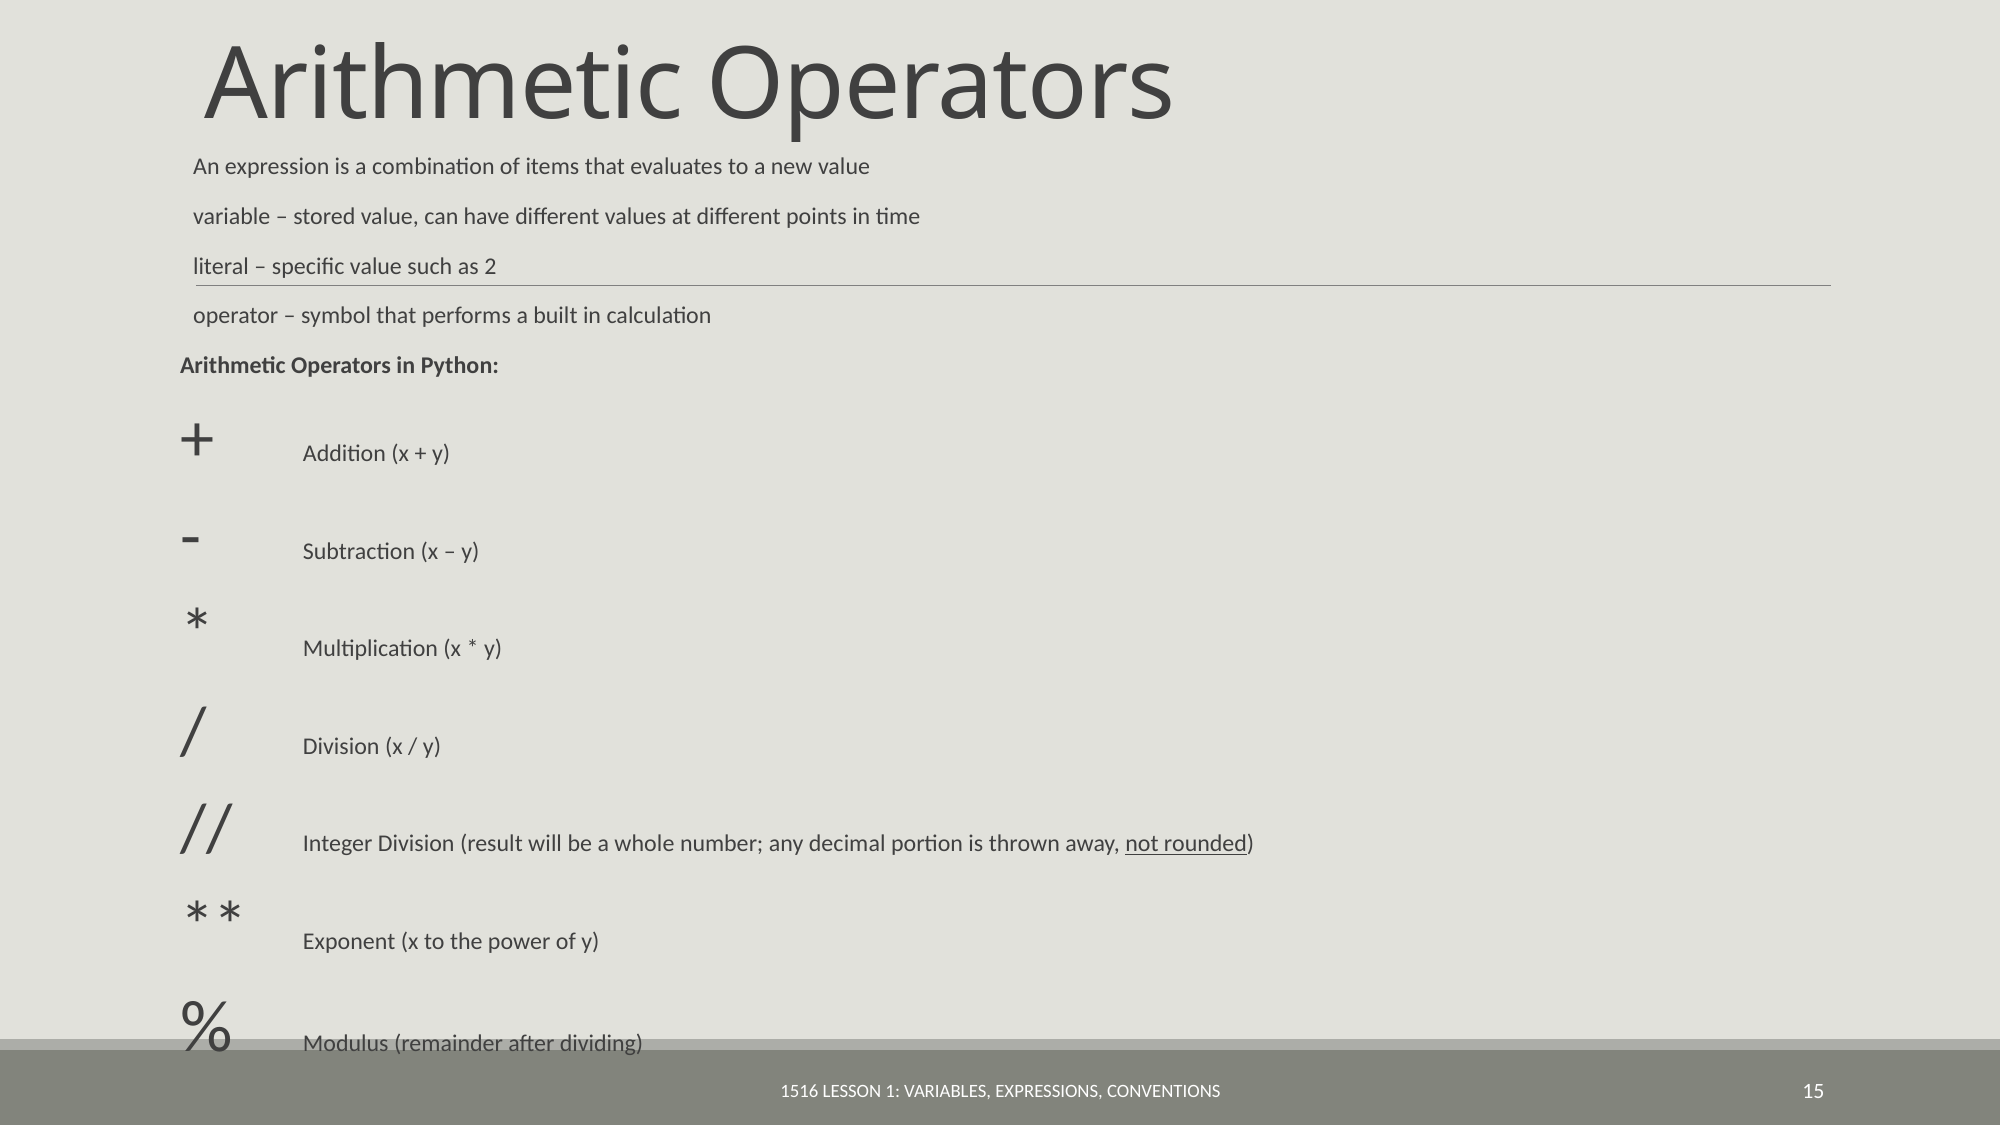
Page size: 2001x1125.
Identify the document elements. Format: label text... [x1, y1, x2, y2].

slide_number 15 [1624, 1059, 1840, 1120]
footer 1516 Lesson 1: Variables, Expressions, Conventions [604, 1059, 1396, 1120]
list An expression is a combination of items that evaluates to a new value variable – stored value, can have different values at different points in time literal – specific value such as 2 operator – symbol that performs a built in calculation Arithmetic Operators in Python: + Addition (x + y) - Subtraction (x – y) * Multiplication (x * y) / Division (x / y) // Integer Division (result will be a whole number; any decimal portion is thrown away, not rounded) ** Exponent (x to the power of y) % Modulus (remainder after dividing) [180, 146, 1955, 1082]
title Arithmetic Operators [189, 26, 1840, 146]
